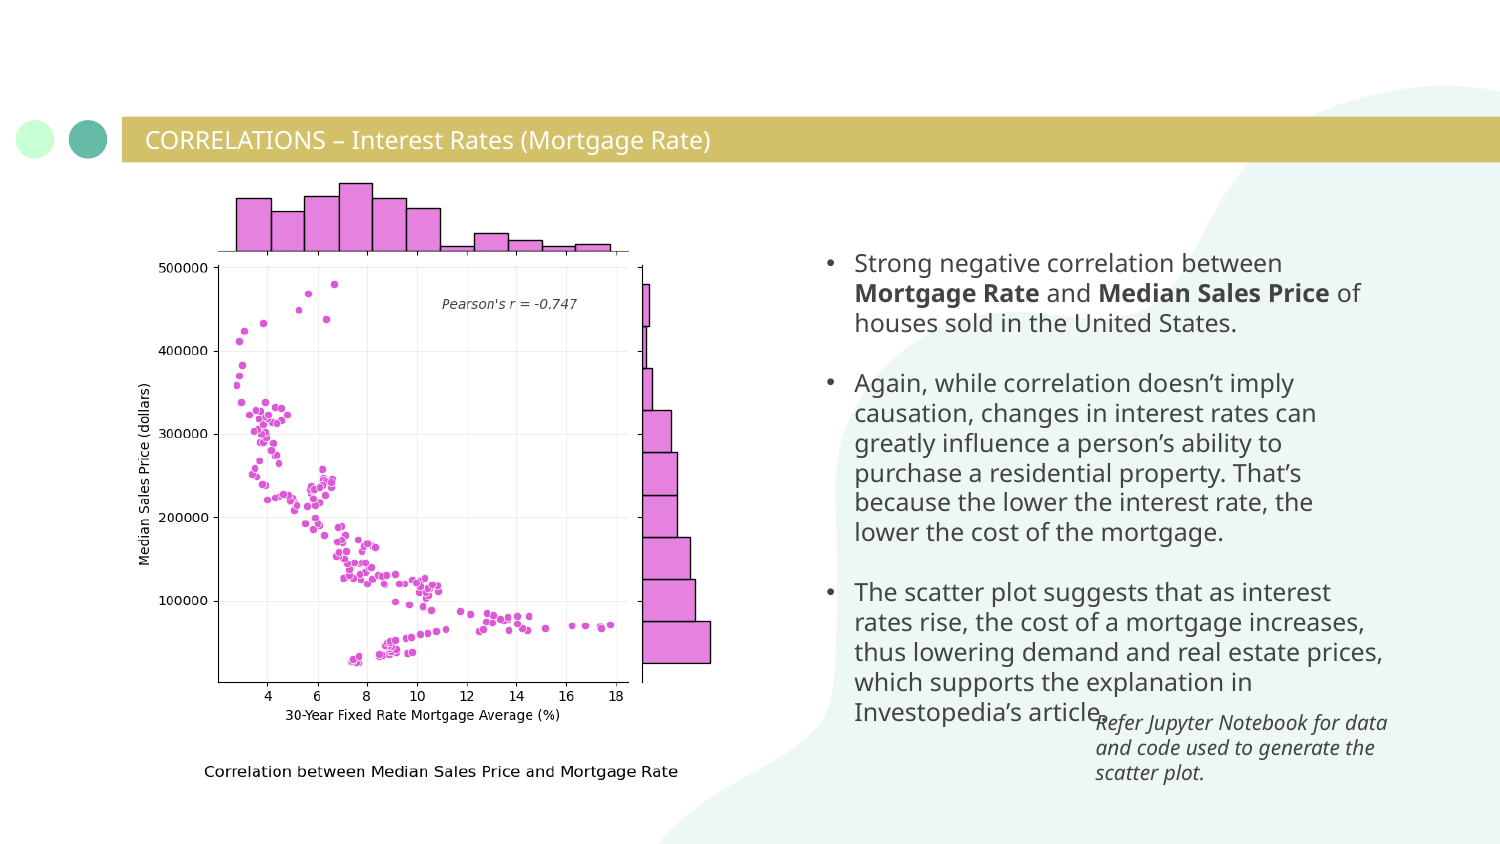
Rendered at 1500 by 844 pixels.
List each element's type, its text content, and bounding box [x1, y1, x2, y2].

text_box Strong negative correlation between Mortgage Rate and Median Sales Price of houses sold in the United States. Again, while correlation doesn’t imply causation, changes in interest rates can greatly influence a person’s ability to purchase a residential property. That’s because the lower the interest rate, the lower the cost of the mortgage. The scatter plot suggests that as interest rates rise, the cost of a mortgage increases, thus lowering demand and real estate prices, which supports the explanation in Investopedia’s article. [811, 232, 1400, 671]
picture [129, 169, 722, 790]
text_box Refer Jupyter Notebook for data and code used to generate the scatter plot. [1080, 695, 1427, 781]
title CORRELATIONS – Interest Rates (Mortgage Rate) [129, 118, 1294, 170]
